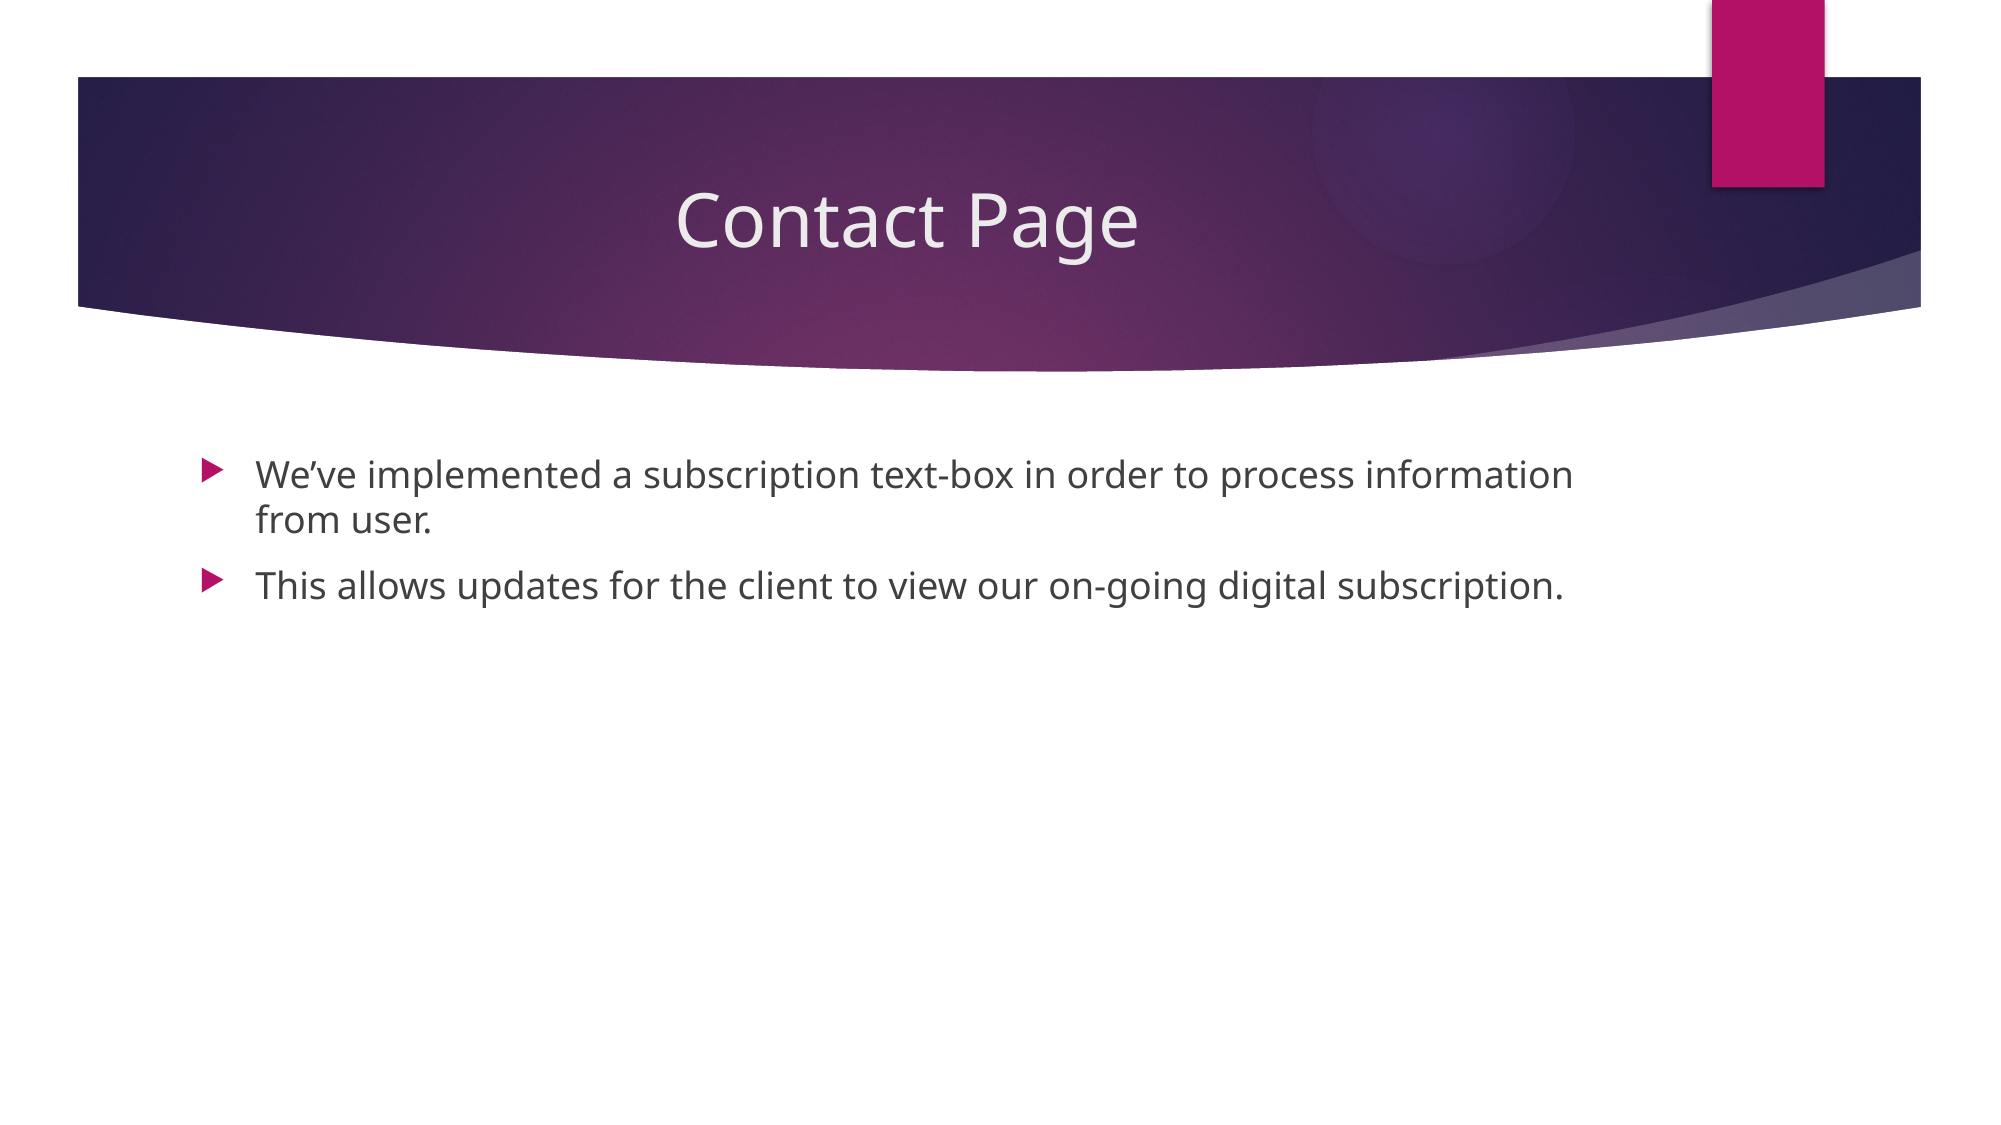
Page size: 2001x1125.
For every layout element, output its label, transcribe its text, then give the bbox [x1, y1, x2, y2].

title Contact Page [189, 159, 1627, 276]
list We’ve implemented a subscription text-box in order to process information from user. This allows updates for the client to view our on-going digital subscription. [184, 443, 1632, 659]
